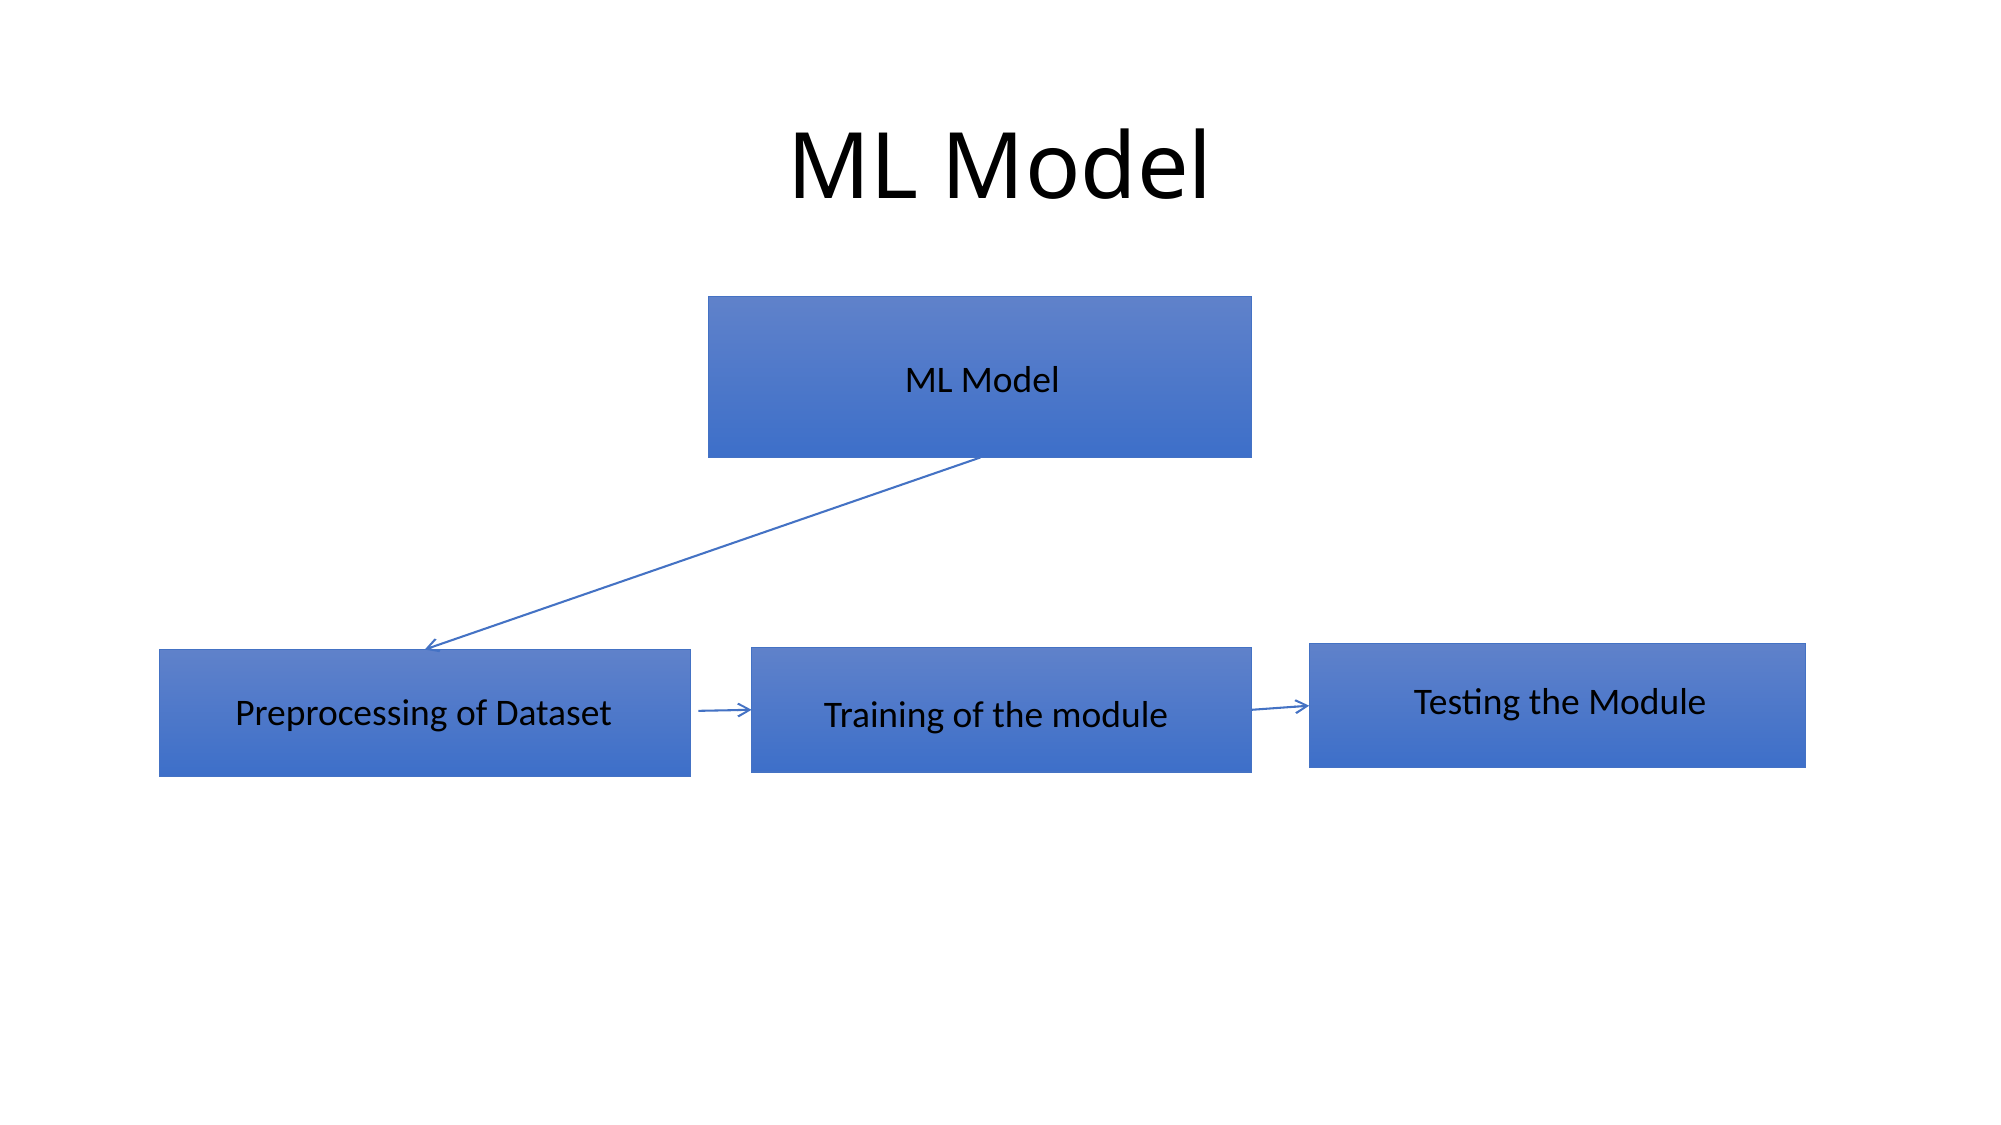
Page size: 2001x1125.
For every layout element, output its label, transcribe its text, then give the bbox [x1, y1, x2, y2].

text_box [751, 647, 1252, 773]
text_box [1251, 705, 1310, 710]
text_box Preprocessing of Dataset [216, 680, 632, 740]
text_box Training of the module [780, 682, 1222, 742]
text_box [424, 457, 981, 650]
text_box [159, 649, 691, 777]
text_box [708, 296, 1252, 458]
text_box Testing the Module [1352, 669, 1769, 730]
title ML Model [137, 59, 1863, 278]
text_box [1309, 643, 1806, 768]
text_box ML Model [741, 347, 1224, 407]
